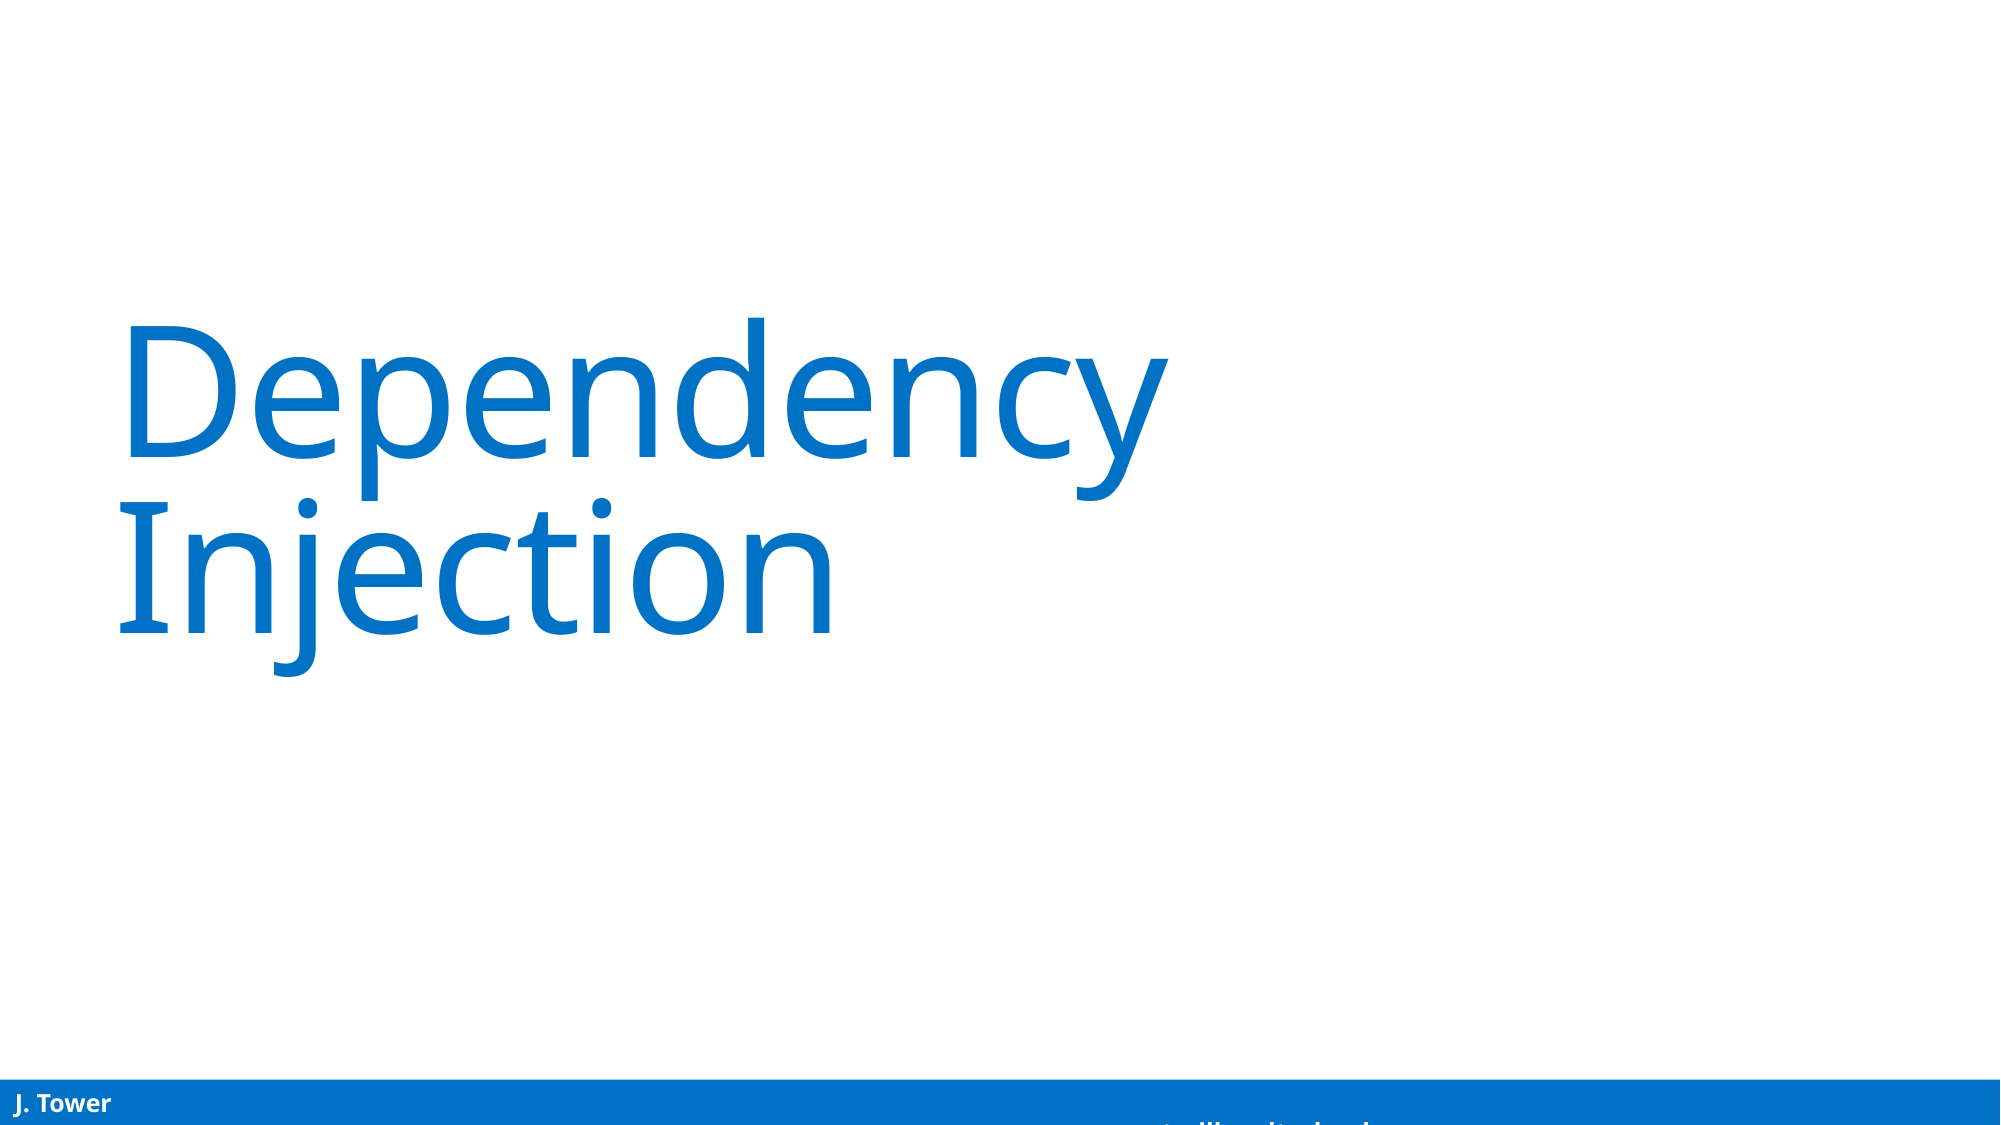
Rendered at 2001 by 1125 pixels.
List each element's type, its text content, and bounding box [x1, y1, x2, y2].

title Dependency Injection [98, 125, 1868, 677]
